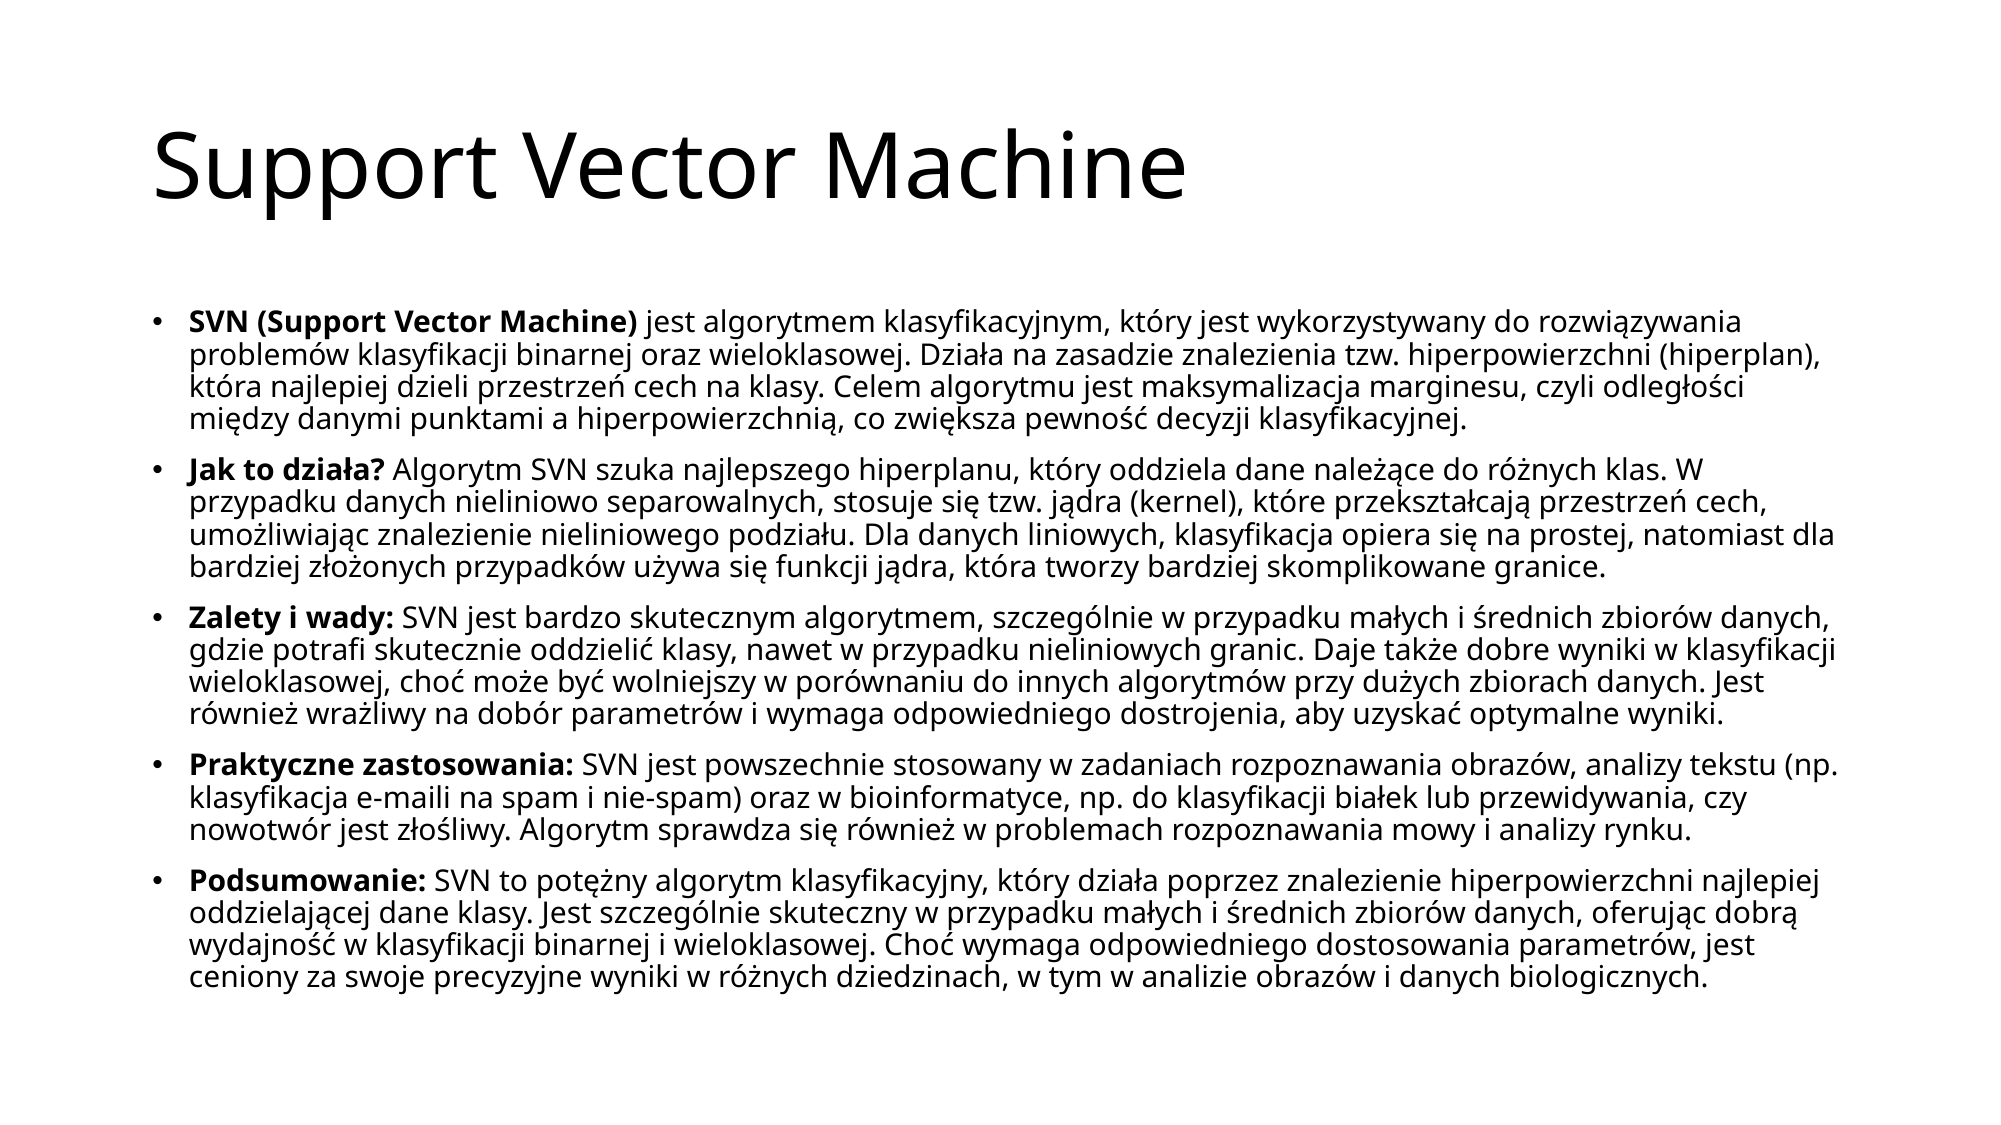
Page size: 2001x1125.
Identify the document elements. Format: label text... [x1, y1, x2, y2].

list SVN (Support Vector Machine) jest algorytmem klasyfikacyjnym, który jest wykorzystywany do rozwiązywania problemów klasyfikacji binarnej oraz wieloklasowej. Działa na zasadzie znalezienia tzw. hiperpowierzchni (hiperplan), która najlepiej dzieli przestrzeń cech na klasy. Celem algorytmu jest maksymalizacja marginesu, czyli odległości między danymi punktami a hiperpowierzchnią, co zwiększa pewność decyzji klasyfikacyjnej. Jak to działa? Algorytm SVN szuka najlepszego hiperplanu, który oddziela dane należące do różnych klas. W przypadku danych nieliniowo separowalnych, stosuje się tzw. jądra (kernel), które przekształcają przestrzeń cech, umożliwiając znalezienie nieliniowego podziału. Dla danych liniowych, klasyfikacja opiera się na prostej, natomiast dla bardziej złożonych przypadków używa się funkcji jądra, która tworzy bardziej skomplikowane granice. Zalety i wady: SVN jest bardzo skutecznym algorytmem, szczególnie w przypadku małych i średnich zbiorów danych, gdzie potrafi skutecznie oddzielić klasy, nawet w przypadku nieliniowych granic. Daje także dobre wyniki w klasyfikacji wieloklasowej, choć może być wolniejszy w porównaniu do innych algorytmów przy dużych zbiorach danych. Jest również wrażliwy na dobór parametrów i wymaga odpowiedniego dostrojenia, aby uzyskać optymalne wyniki. Praktyczne zastosowania: SVN jest powszechnie stosowany w zadaniach rozpoznawania obrazów, analizy tekstu (np. klasyfikacja e-maili na spam i nie-spam) oraz w bioinformatyce, np. do klasyfikacji białek lub przewidywania, czy nowotwór jest złośliwy. Algorytm sprawdza się również w problemach rozpoznawania mowy i analizy rynku. Podsumowanie: SVN to potężny algorytm klasyfikacyjny, który działa poprzez znalezienie hiperpowierzchni najlepiej oddzielającej dane klasy. Jest szczególnie skuteczny w przypadku małych i średnich zbiorów danych, oferując dobrą wydajność w klasyfikacji binarnej i wieloklasowej. Choć wymaga odpowiedniego dostosowania parametrów, jest ceniony za swoje precyzyjne wyniki w różnych dziedzinach, w tym w analizie obrazów i danych biologicznych. [137, 299, 1863, 1014]
title Support Vector Machine [137, 59, 1863, 278]
